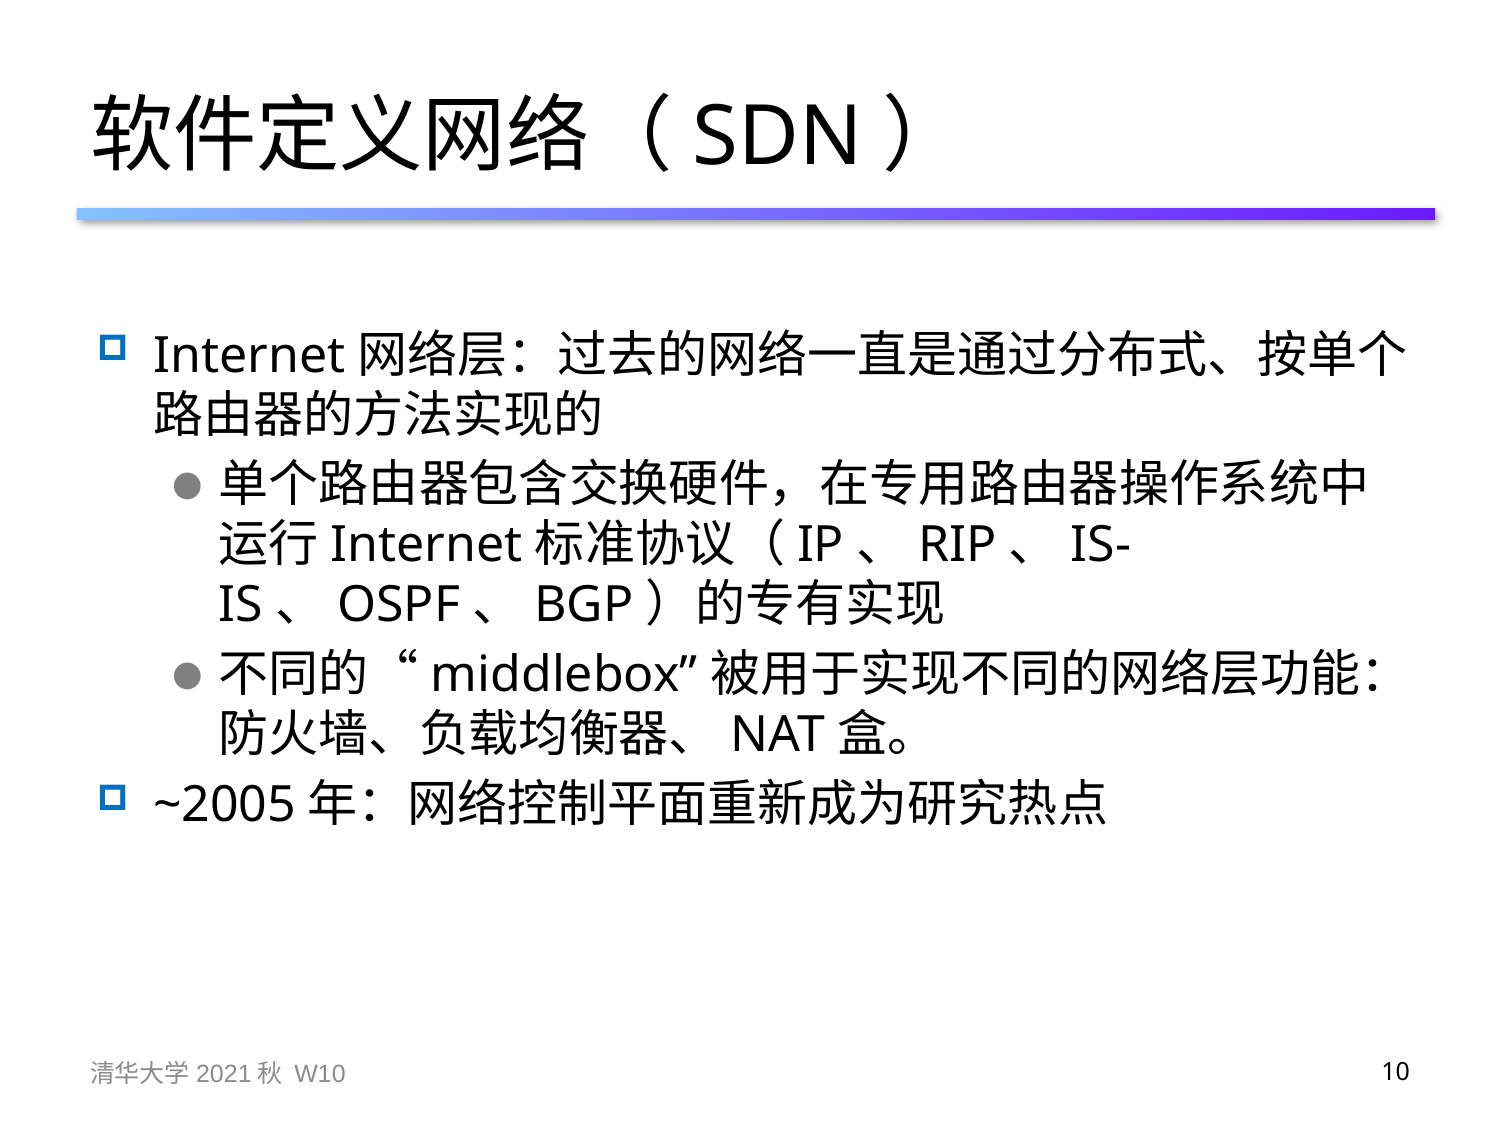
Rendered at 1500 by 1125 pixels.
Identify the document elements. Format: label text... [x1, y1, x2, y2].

slide_number 清华大学2021秋 W10 [75, 1042, 425, 1103]
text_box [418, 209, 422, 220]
title 软件定义网络（SDN） [75, 54, 1425, 209]
list Internet网络层：过去的网络一直是通过分布式、按单个路由器的方法实现的 单个路由器包含交换硬件，在专用路由器操作系统中运行Internet标准协议（IP、RIP、IS-IS、OSPF、BGP）的专有实现 不同的“middlebox”被用于实现不同的网络层功能：防火墙、负载均衡器、NAT盒。 ~2005年：网络控制平面重新成为研究热点 [82, 314, 1432, 946]
slide_number 10 [1074, 1042, 1425, 1103]
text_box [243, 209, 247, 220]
